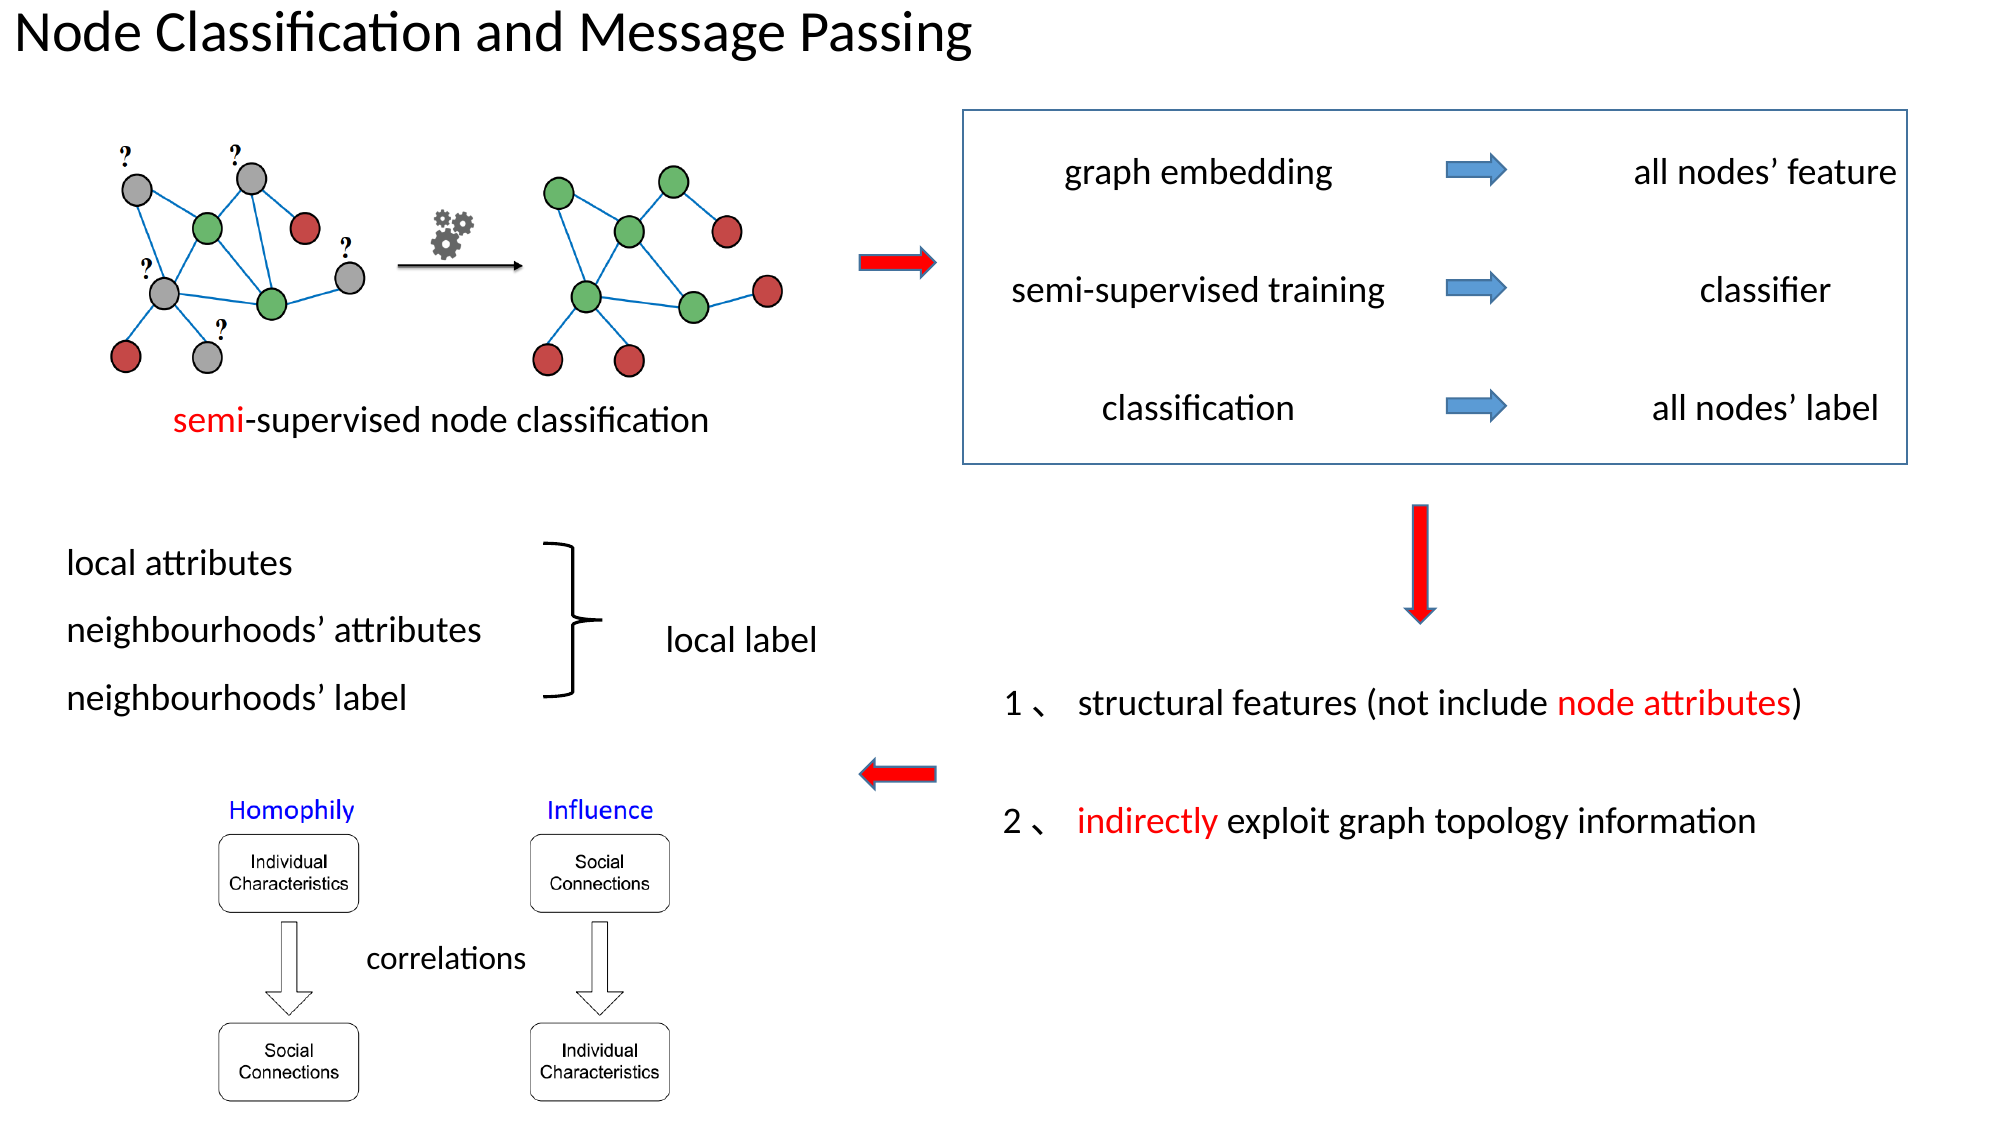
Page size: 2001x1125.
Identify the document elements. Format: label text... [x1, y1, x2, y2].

picture [106, 139, 786, 388]
text_box semi-supervised node classification [158, 388, 734, 447]
text_box 2、indirectly exploit graph topology information [987, 788, 1773, 849]
text_box 1、structural features (not include node attributes) [988, 670, 1818, 731]
text_box local label [650, 584, 833, 667]
text_box local attributes neighbourhoods’ attributes neighbourhoods’ label [51, 507, 498, 726]
text_box [858, 245, 938, 280]
picture [212, 788, 676, 1113]
text_box [543, 542, 603, 698]
text_box Node Classification and Message Passing [0, 5, 2000, 71]
text_box [962, 109, 1908, 465]
text_box [1402, 504, 1438, 625]
text_box [858, 756, 937, 792]
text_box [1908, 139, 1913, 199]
